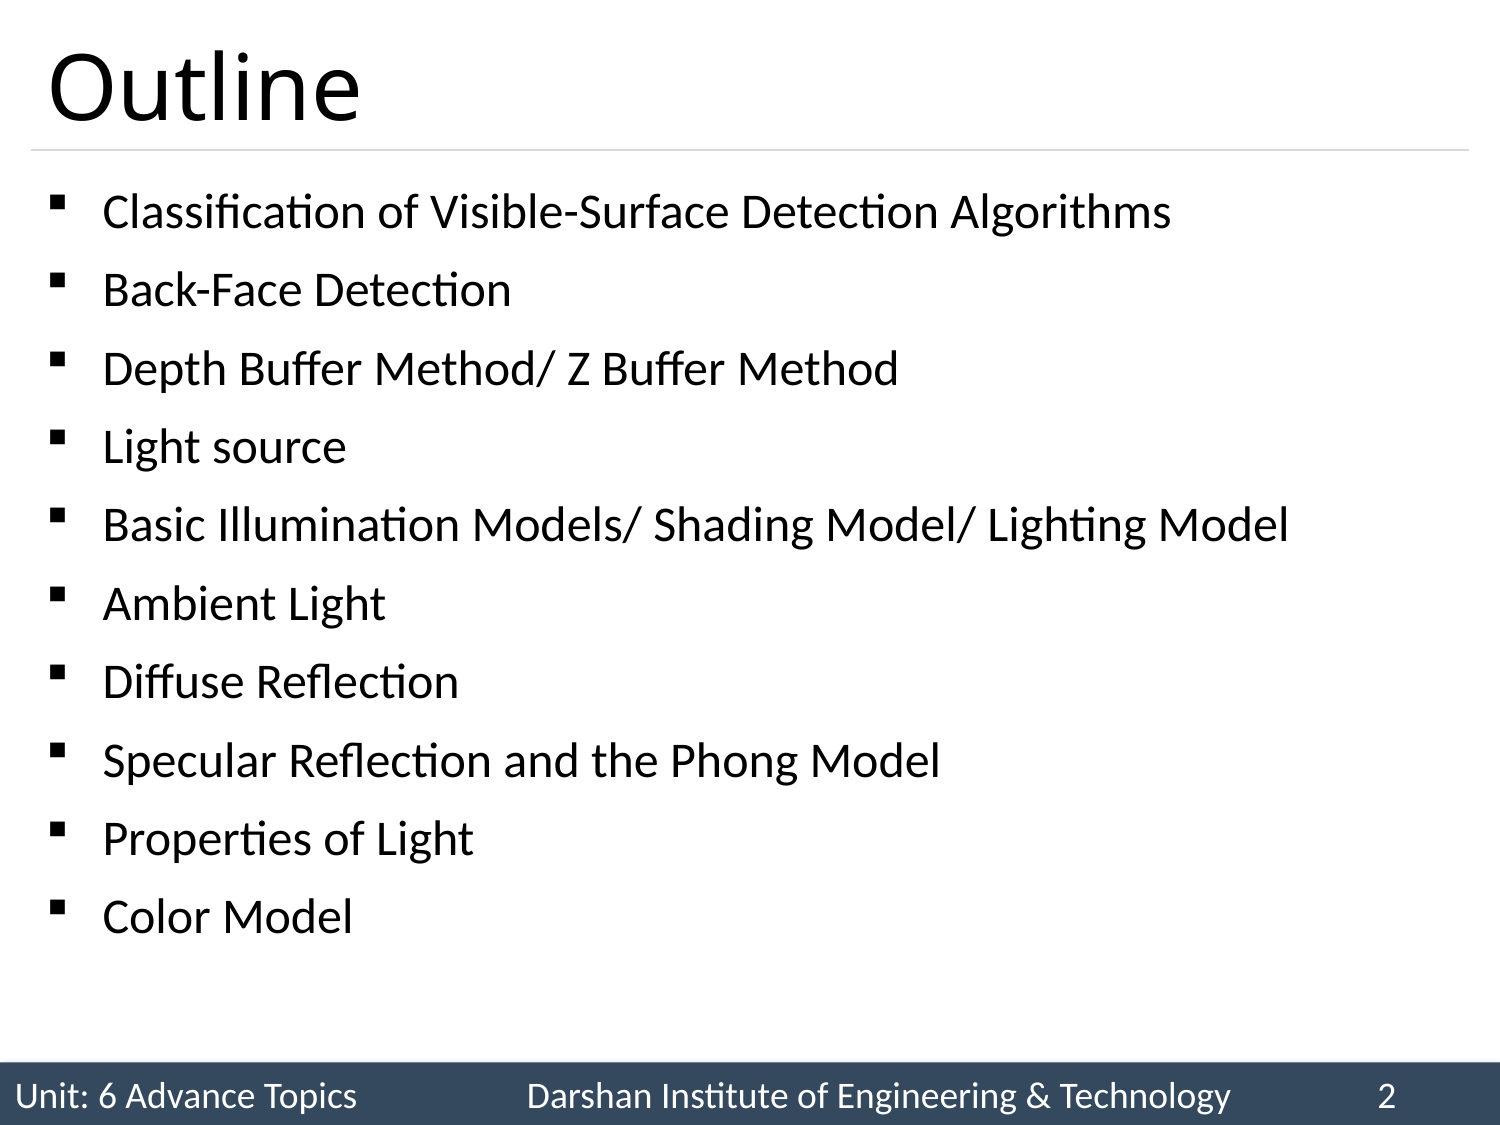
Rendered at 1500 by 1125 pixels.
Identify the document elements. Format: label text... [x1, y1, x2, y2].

list Classification of Visible-Surface Detection Algorithms Back-Face Detection Depth Buffer Method/ Z Buffer Method Light source Basic Illumination Models/ Shading Model/ Lighting Model Ambient Light Diffuse Reflection Specular Reflection and the Phong Model Properties of Light Color Model [31, 162, 1469, 1038]
title Outline [31, 17, 1469, 150]
